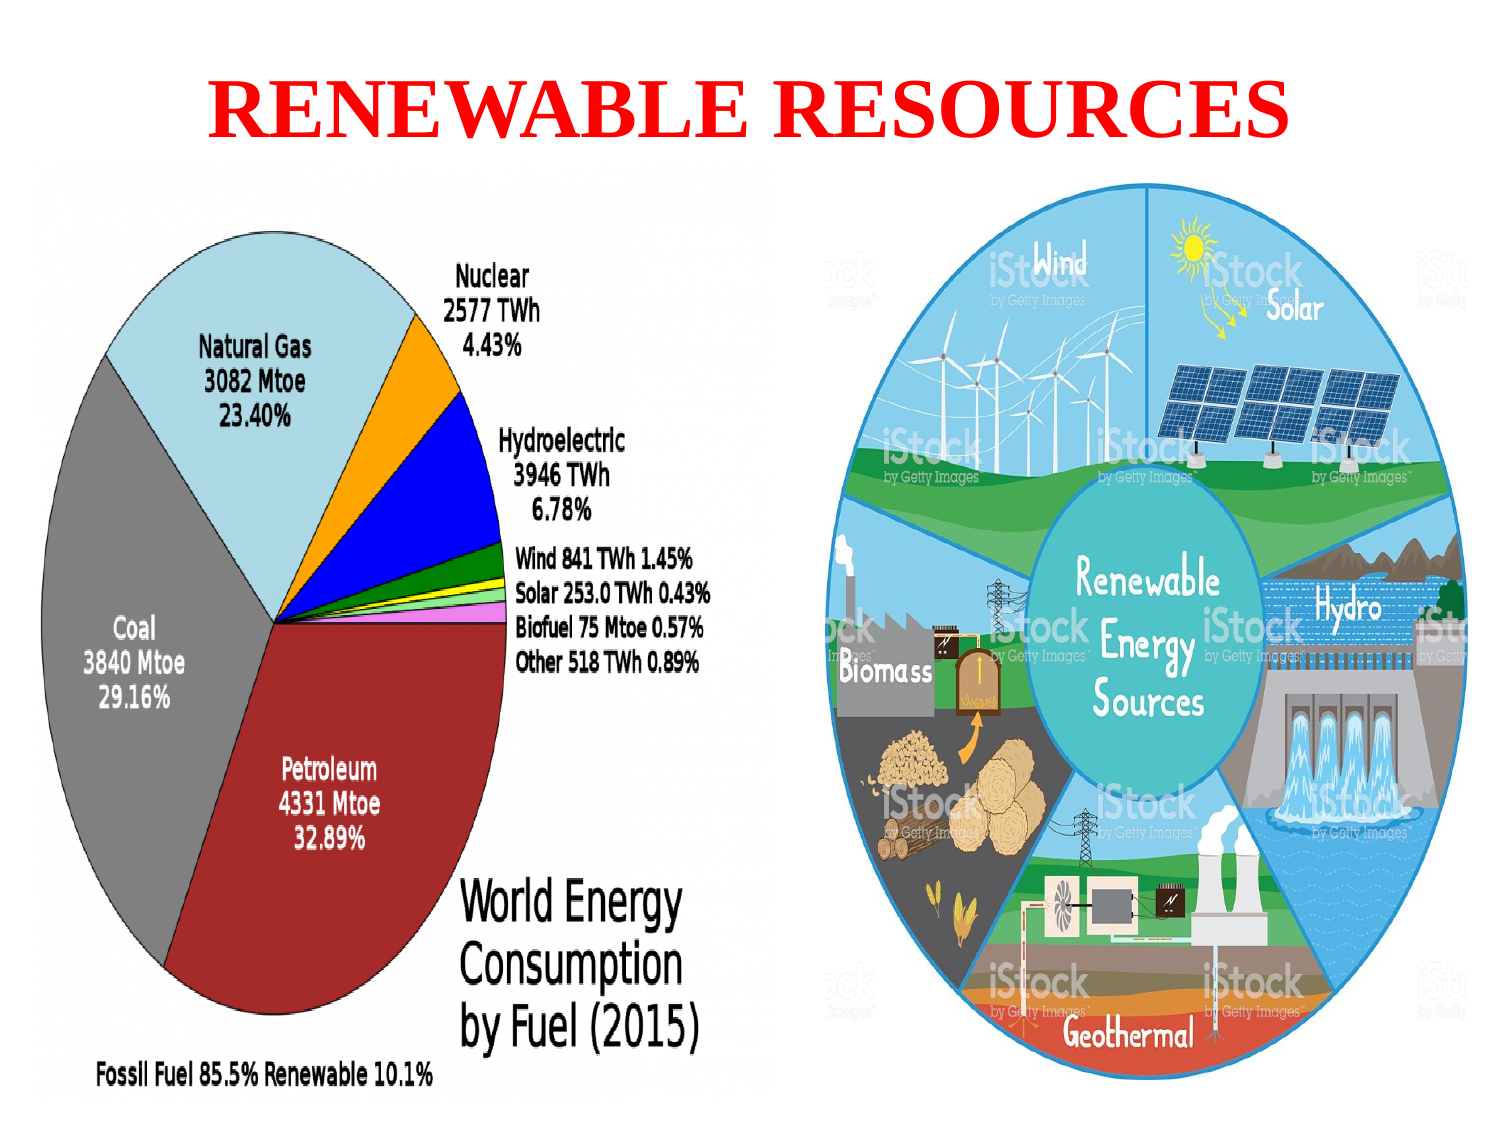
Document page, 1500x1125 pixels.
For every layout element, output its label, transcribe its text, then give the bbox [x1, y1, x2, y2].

title RENEWABLE RESOURCES [75, 45, 1425, 163]
picture [32, 162, 776, 1101]
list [824, 183, 1468, 1081]
